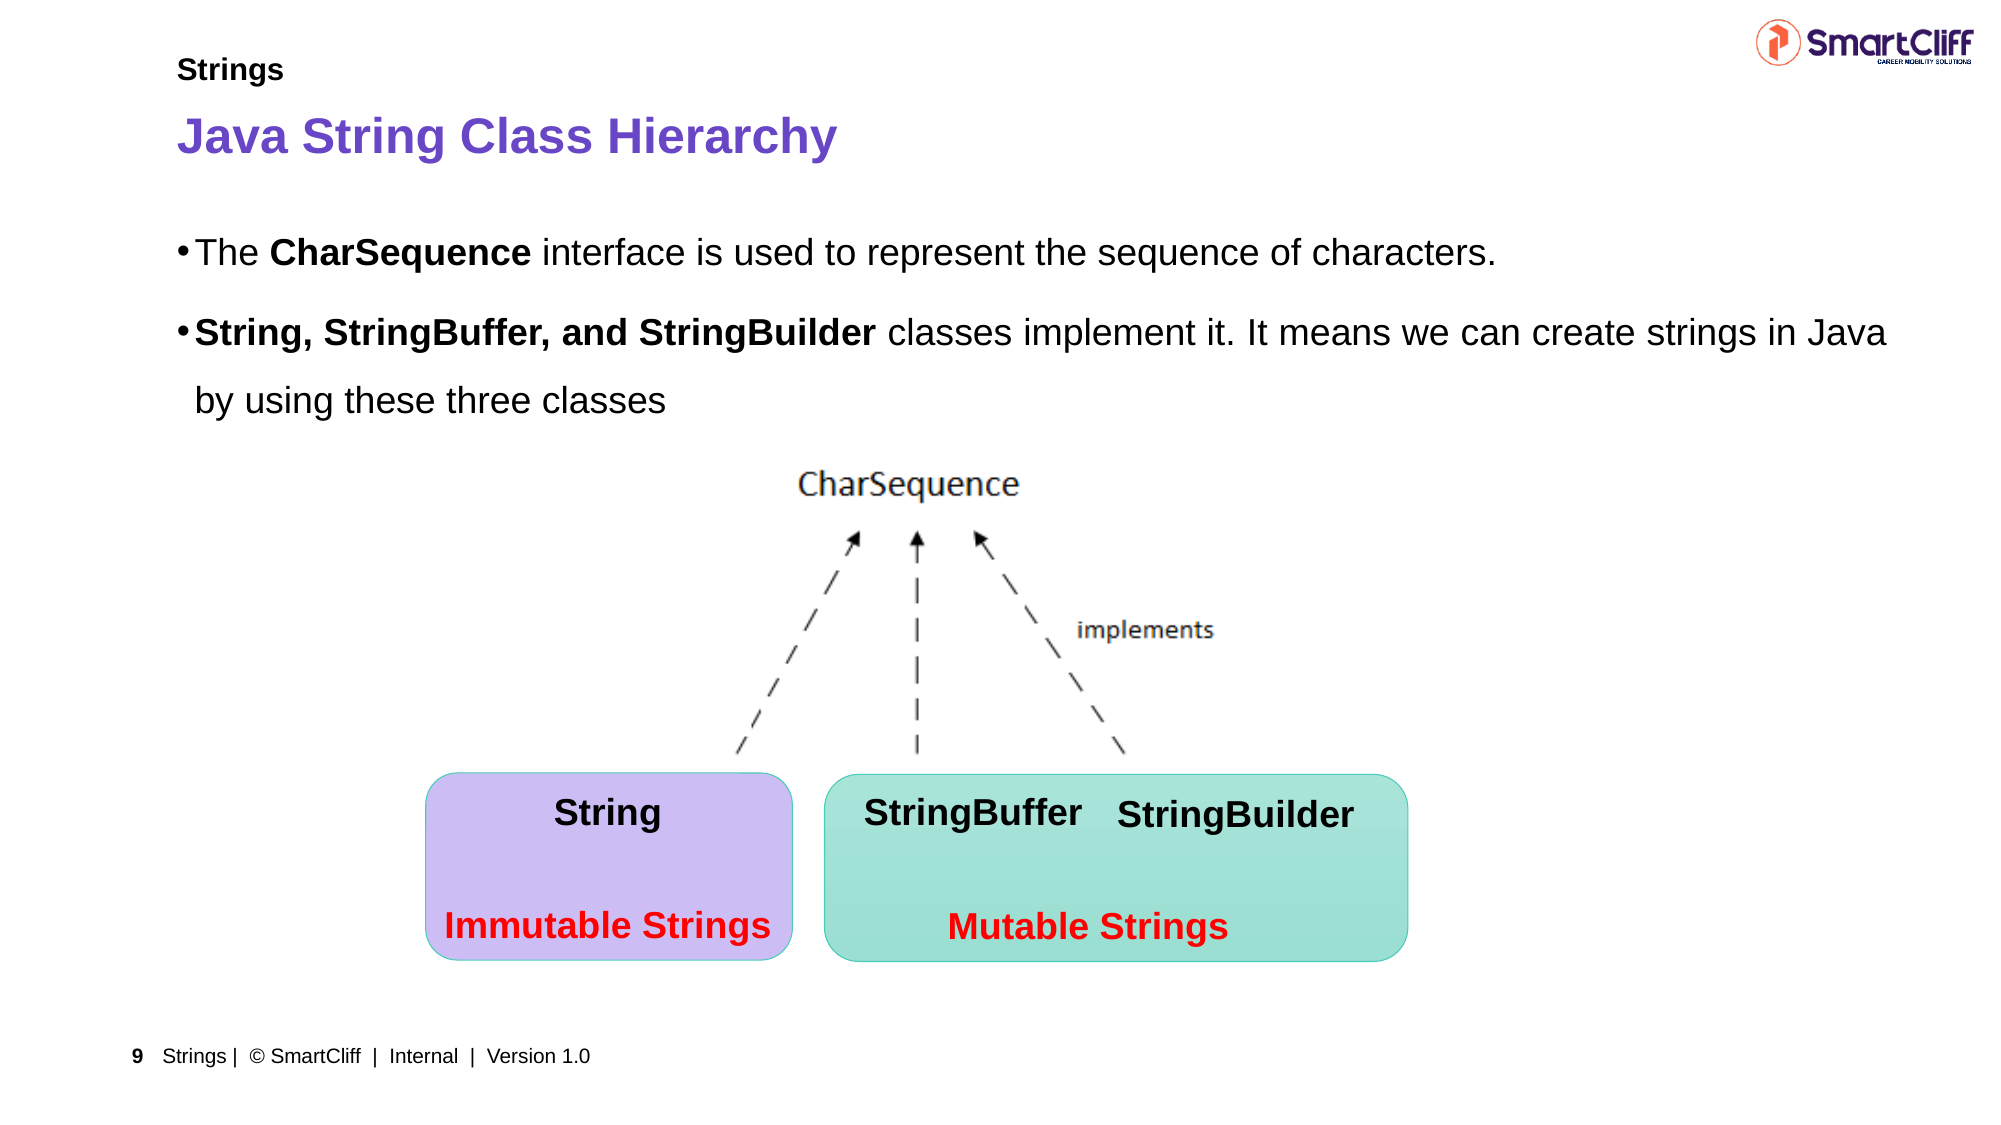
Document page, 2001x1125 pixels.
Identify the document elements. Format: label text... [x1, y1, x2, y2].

footer Strings | © SmartCliff | Internal | Version 1.0 [162, 1032, 1567, 1079]
text_box [824, 774, 1408, 962]
text_box Mutable Strings [947, 902, 1230, 948]
text_box [425, 772, 793, 961]
list Strings [176, 48, 1969, 110]
text_box Java String Class Hierarchy [162, 95, 1954, 159]
text_box Immutable Strings [444, 901, 772, 947]
picture [657, 462, 1272, 766]
text_box StringBuffer [864, 788, 1083, 834]
slide_number 9 [63, 1032, 162, 1079]
picture [1750, 13, 1980, 73]
text_box String [553, 788, 663, 834]
list The CharSequence interface is used to represent the sequence of characters. String, StringBuffer, and StringBuilder classes implement it. It means we can create strings in Java by using these three classes [176, 205, 1888, 1032]
text_box StringBuilder [1117, 789, 1356, 835]
